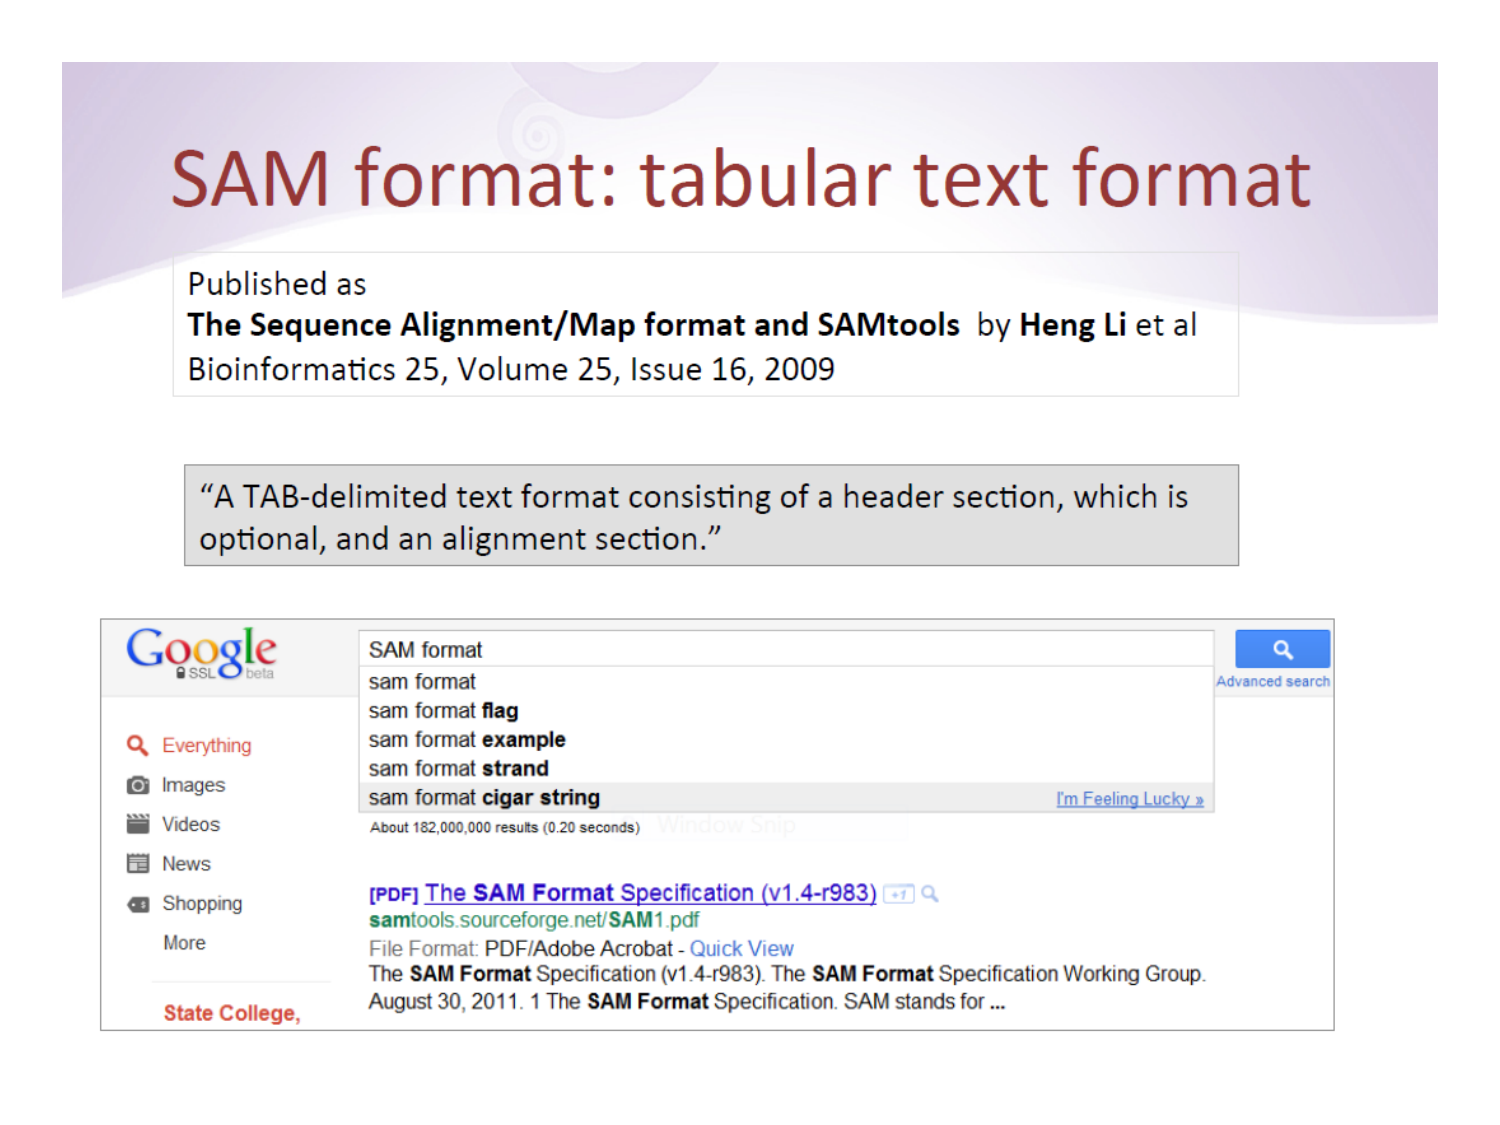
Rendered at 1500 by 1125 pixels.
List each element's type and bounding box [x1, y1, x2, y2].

picture [62, 62, 1438, 1105]
